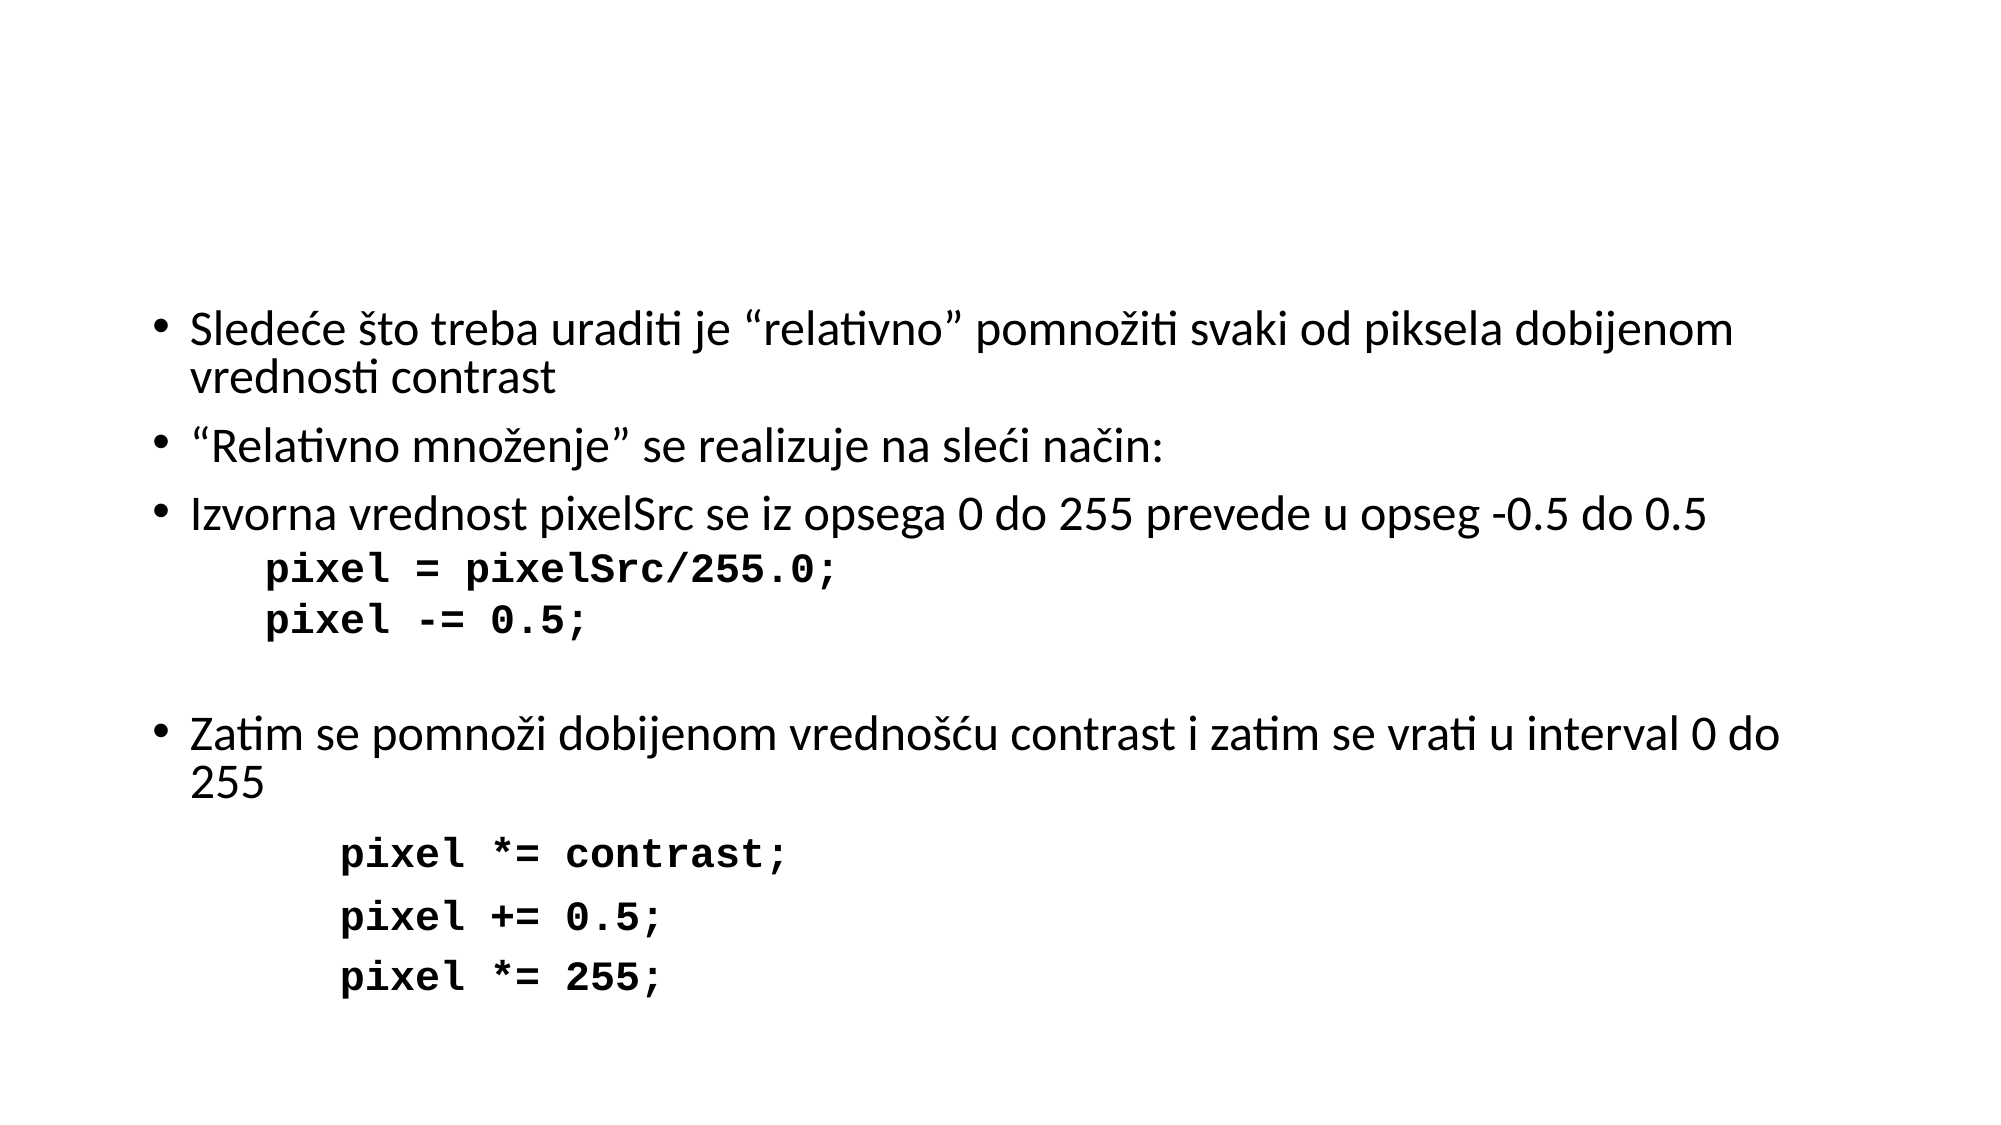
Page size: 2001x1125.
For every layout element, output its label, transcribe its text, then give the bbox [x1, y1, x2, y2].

list Sledeće što treba uraditi je “relativno” pomnožiti svaki od piksela dobijenom vrednosti contrast “Relativno množenje” se realizuje na sleći način: Izvorna vrednost pixelSrc se iz opsega 0 do 255 prevede u opseg -0.5 do 0.5 pixel = pixelSrc/255.0; pixel -= 0.5; Zatim se pomnoži dobijenom vrednošću contrast i zatim se vrati u interval 0 do 255 pixel *= contrast; pixel += 0.5; pixel *= 255; [137, 299, 1863, 1014]
